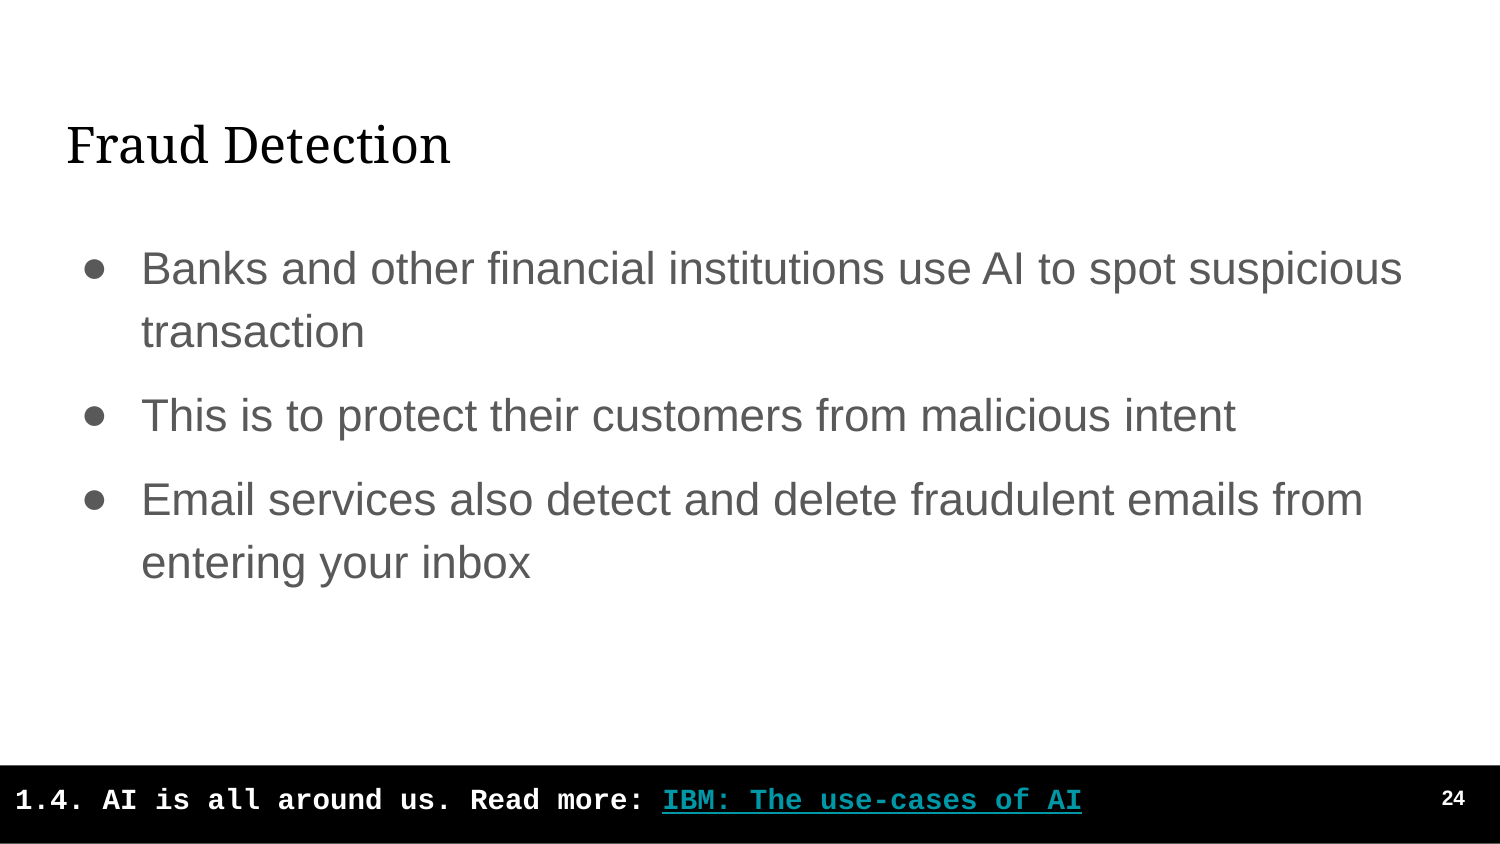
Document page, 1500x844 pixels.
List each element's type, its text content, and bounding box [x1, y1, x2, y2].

slide_number ‹#› [1389, 764, 1480, 830]
list Banks and other financial institutions use AI to spot suspicious transaction This is to protect their customers from malicious intent Email services also detect and delete fraudulent emails from entering your inbox [51, 215, 1449, 738]
title Fraud Detection [51, 98, 1449, 192]
text_box 1.4. AI is all around us. Read more: IBM: The use-cases of AI [0, 765, 1500, 844]
